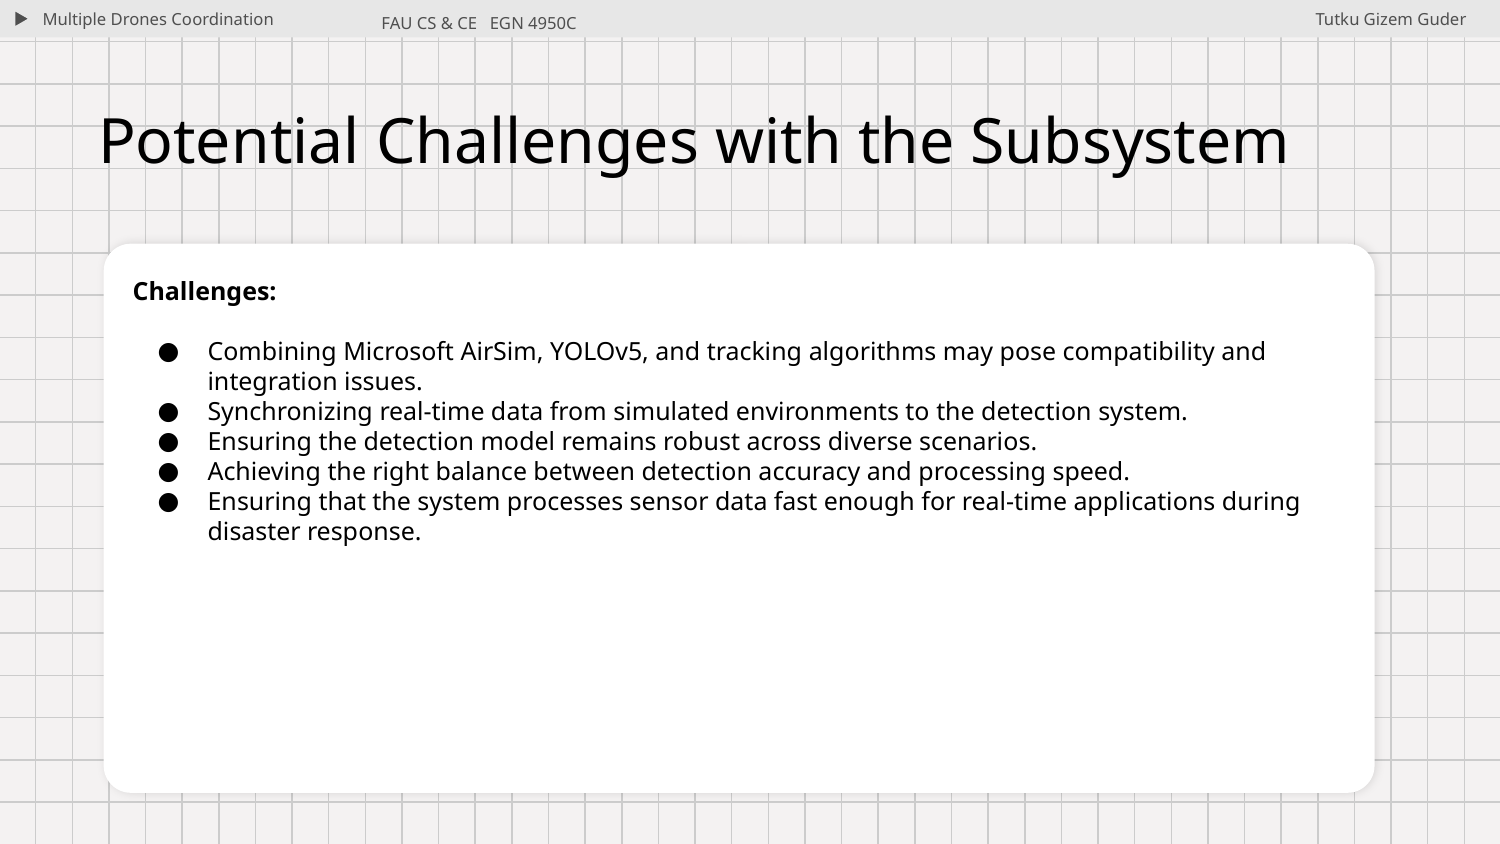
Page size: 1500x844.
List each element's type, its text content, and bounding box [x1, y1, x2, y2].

list Tutku Gizem Guder [1123, 0, 1482, 499]
list Multiple Drones Coordination [27, 0, 366, 499]
text_box Challenges: Combining Microsoft AirSim, YOLOv5, and tracking algorithms may pose compatibility and integration issues. Synchronizing real-time data from simulated environments to the detection system. Ensuring the detection model remains robust across diverse scenarios. Achieving the right balance between detection accuracy and processing speed. Ensuring that the system processes sensor data fast enough for real-time applications during disaster response. [117, 260, 1359, 784]
title Potential Challenges with the Subsystem [992, 94, 1123, 239]
list FAU CS & CE EGN 4950C [366, 0, 992, 239]
text_box [103, 243, 1375, 793]
